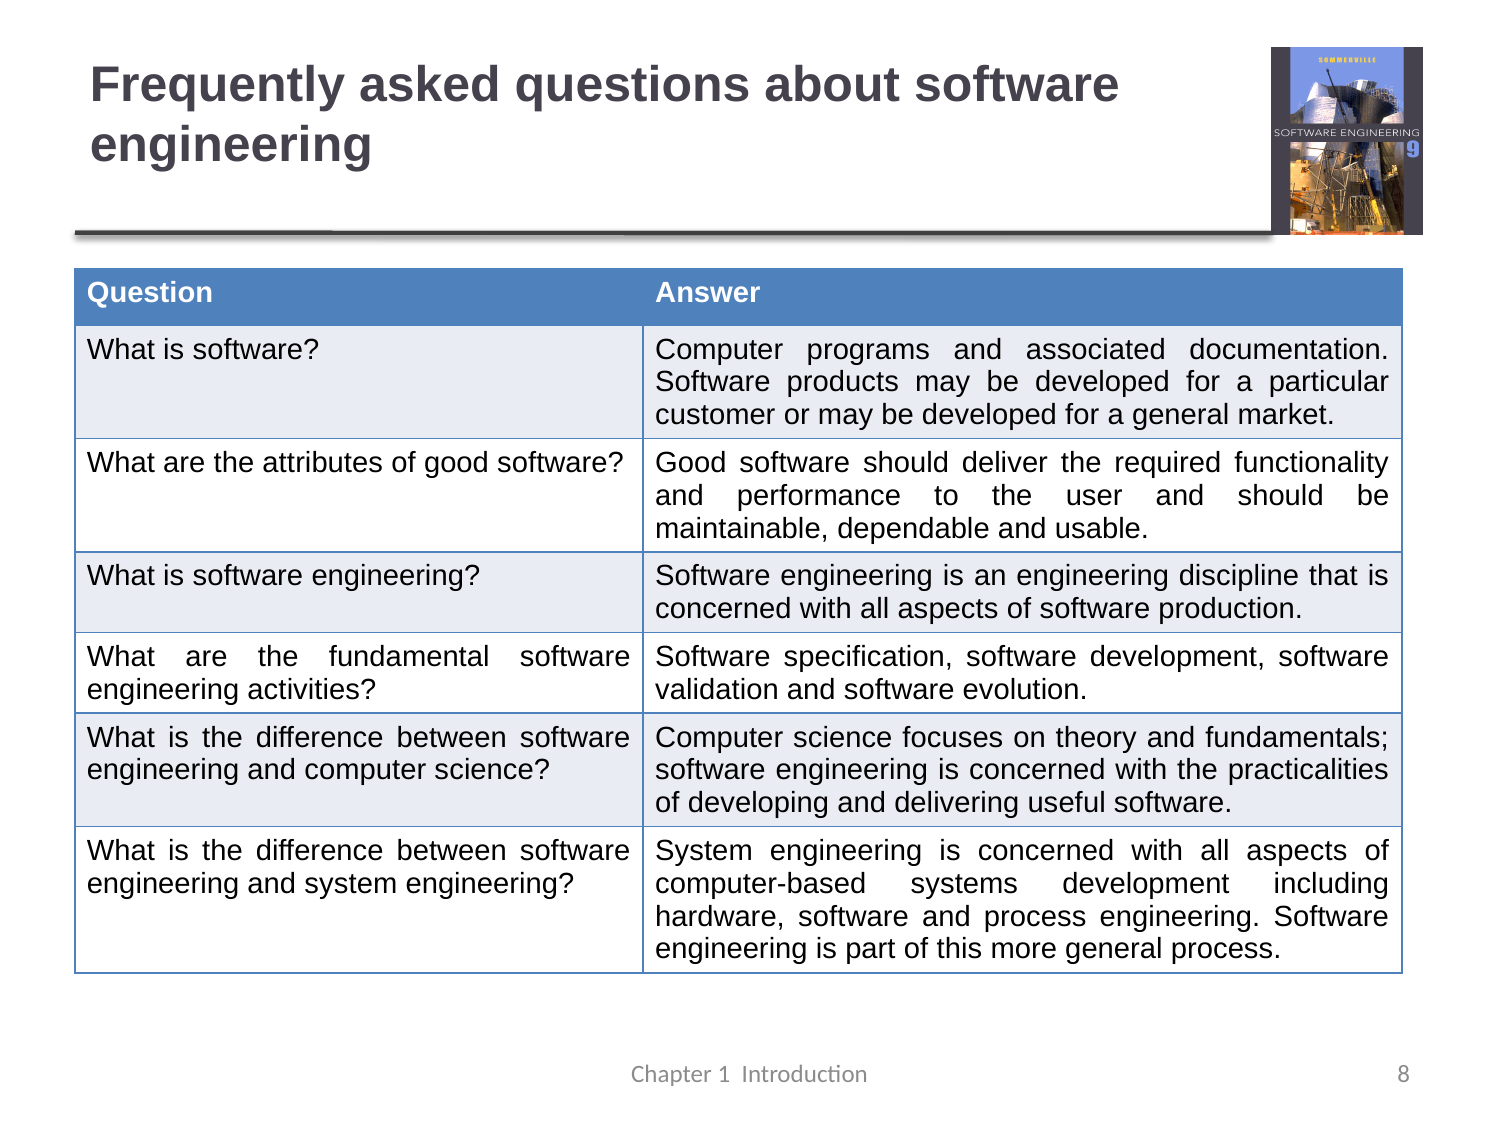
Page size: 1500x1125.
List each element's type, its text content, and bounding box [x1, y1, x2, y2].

table_cell What is the difference between software engineering and system engineering? [76, 827, 642, 972]
table_header Answer [644, 269, 1401, 324]
picture [1337, 47, 1423, 235]
table_cell Computer programs and associated documentation. Software products may be developed for a particular customer or may be developed for a general market. [644, 326, 1401, 438]
table_cell What is software? [76, 326, 642, 438]
table_cell What is the difference between software engineering and computer science? [76, 714, 642, 826]
table_cell What is software engineering? [76, 553, 642, 632]
table_cell System engineering is concerned with all aspects of computer-based systems development including hardware, software and process engineering. Software engineering is part of this more general process. [644, 827, 1401, 972]
table_cell Software engineering is an engineering discipline that is concerned with all aspects of software production. [644, 553, 1401, 632]
table_header Question [76, 269, 642, 324]
table_cell Good software should deliver the required functionality and performance to the user and should be maintainable, dependable and usable. [644, 439, 1401, 551]
table_cell Software specification, software development, software validation and software evolution. [644, 633, 1401, 712]
table_cell What are the attributes of good software? [76, 439, 642, 551]
text_box 8 [1074, 1042, 1425, 1103]
text_box Chapter 1 Introduction [512, 1042, 988, 1103]
table_cell Computer science focuses on theory and fundamentals; software engineering is concerned with the practicalities of developing and delivering useful software. [644, 714, 1401, 826]
table_cell What are the fundamental software engineering activities? [76, 633, 642, 712]
text_box Frequently asked questions about software engineering [74, 45, 1337, 239]
